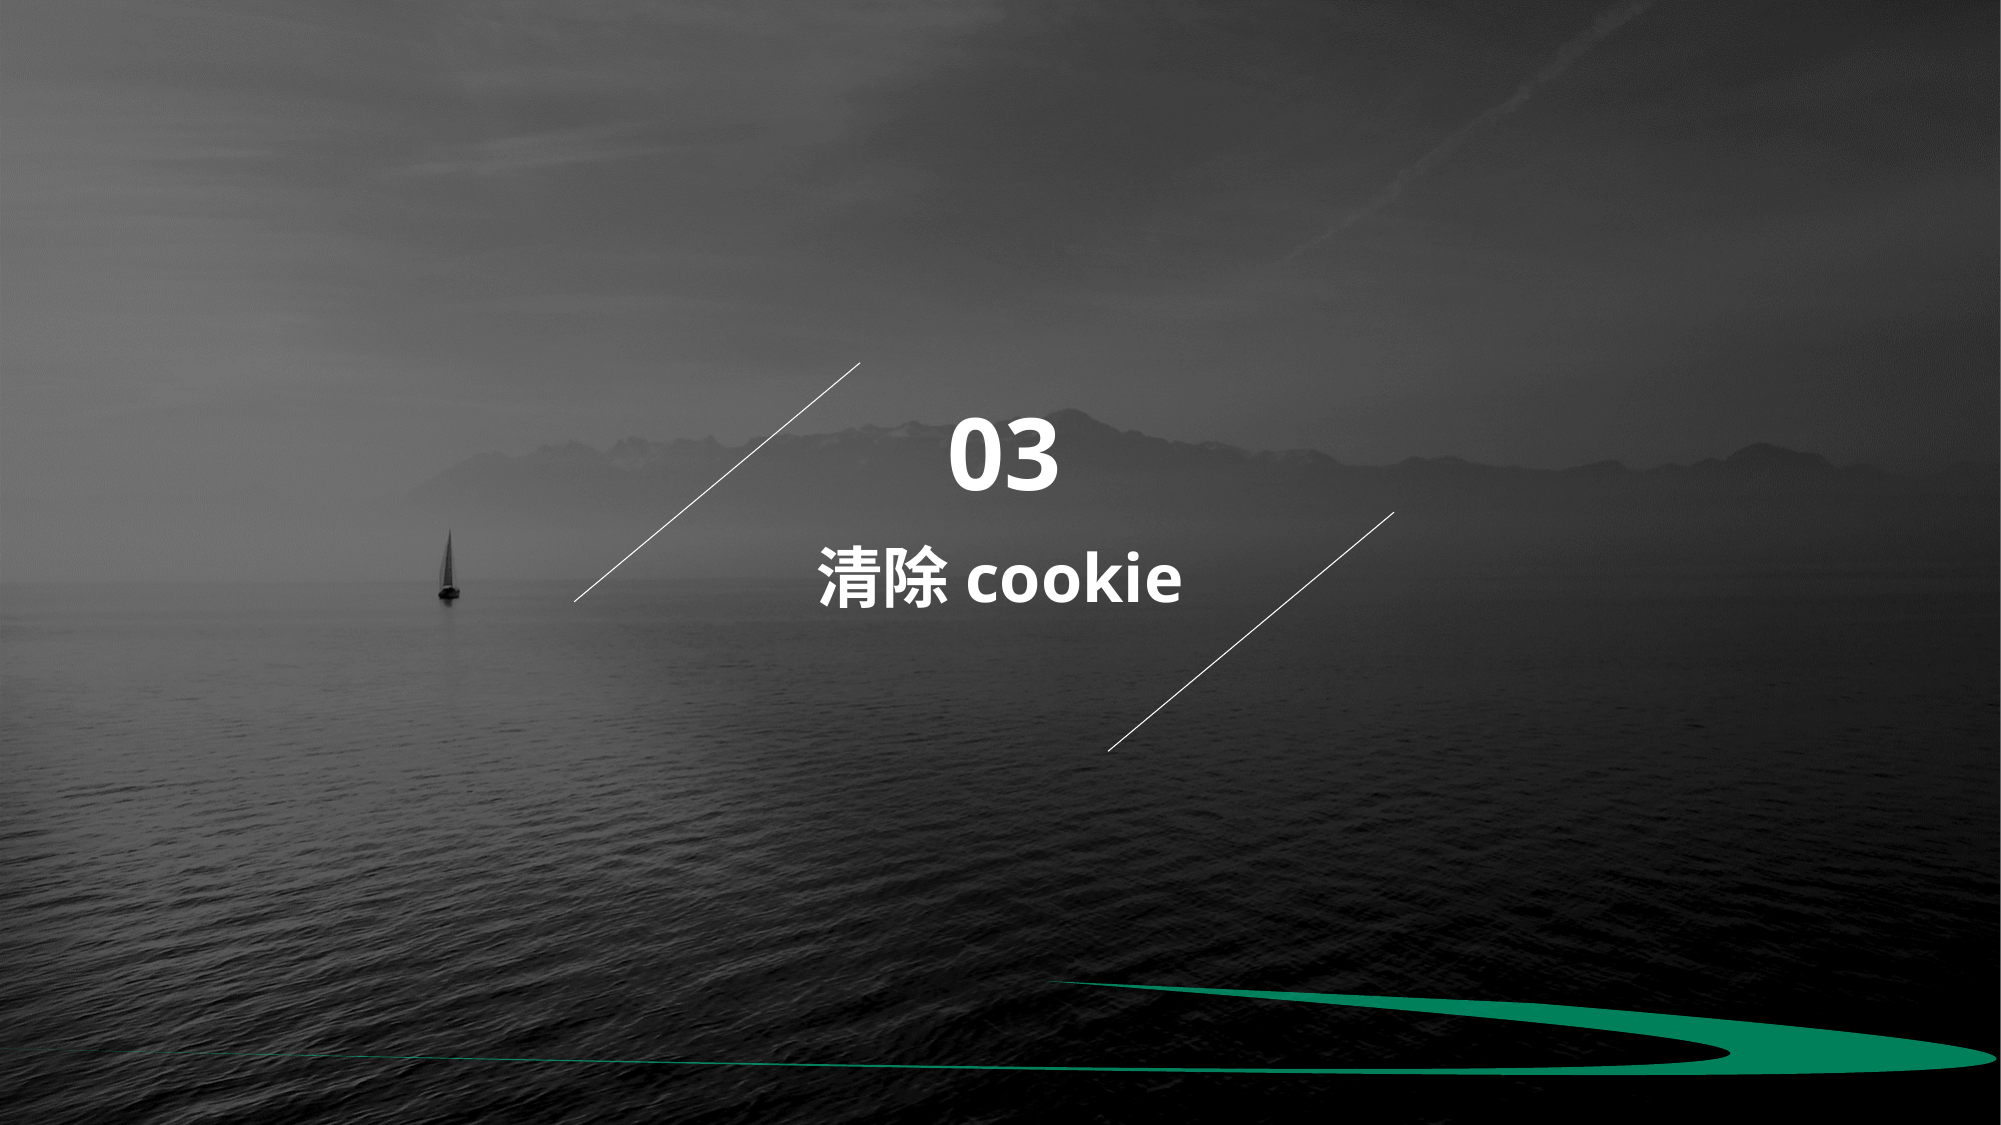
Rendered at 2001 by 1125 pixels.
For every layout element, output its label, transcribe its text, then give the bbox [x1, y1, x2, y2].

title 清除cookie [678, 518, 1322, 633]
text_box 03 [932, 382, 1108, 518]
picture [0, 0, 2001, 1125]
